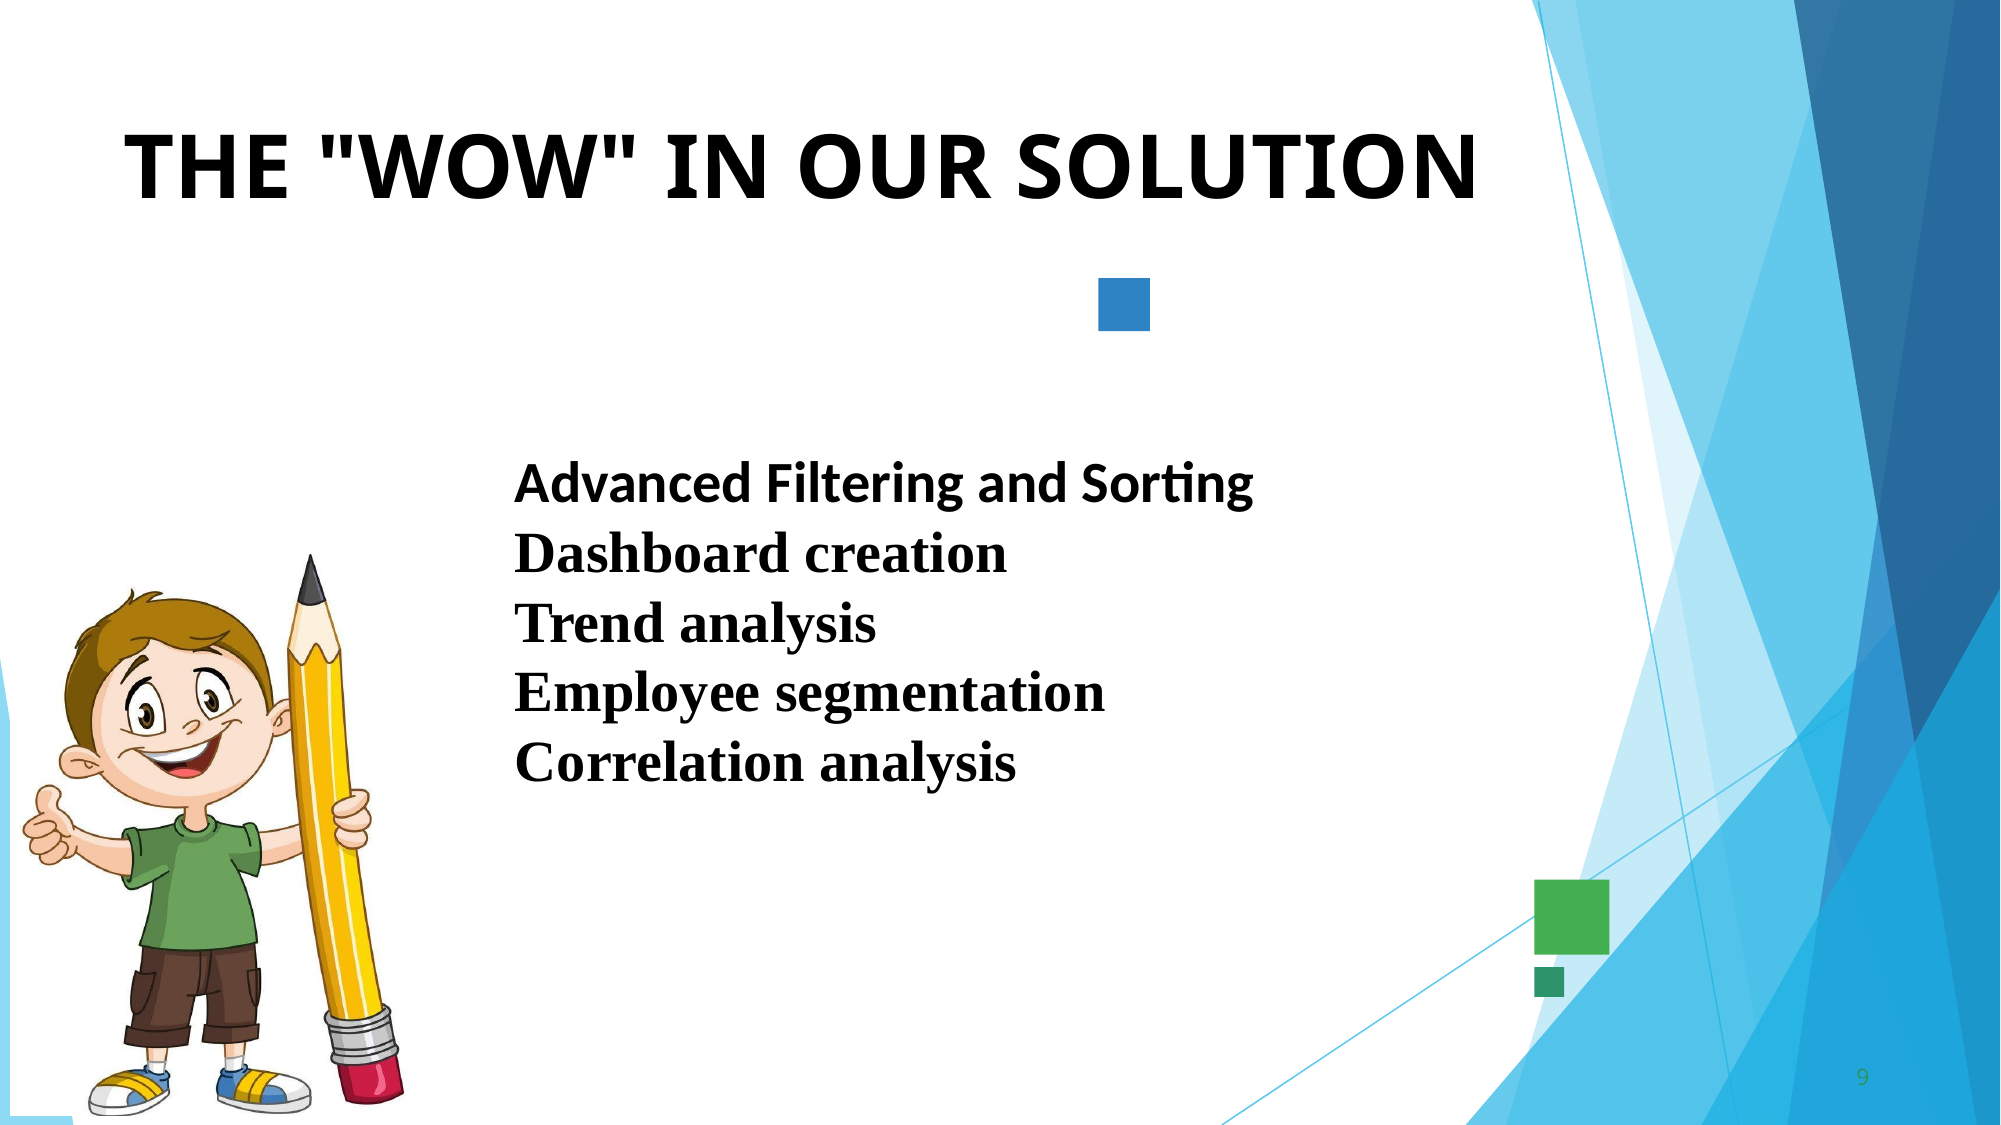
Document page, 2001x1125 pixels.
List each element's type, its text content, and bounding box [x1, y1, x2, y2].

title THE "WOW" IN OUR SOLUTION [121, 107, 1513, 298]
text_box [1534, 879, 1610, 955]
text_box [449, 386, 1850, 543]
picture [10, 554, 416, 1116]
text_box 9 [1849, 1061, 1888, 1095]
text_box Advanced Filtering and Sorting Dashboard creation Trend analysis Employee segmentation Correlation analysis [499, 436, 1900, 801]
text_box [1534, 967, 1565, 997]
text_box [474, 411, 1875, 568]
text_box [1098, 298, 1150, 332]
